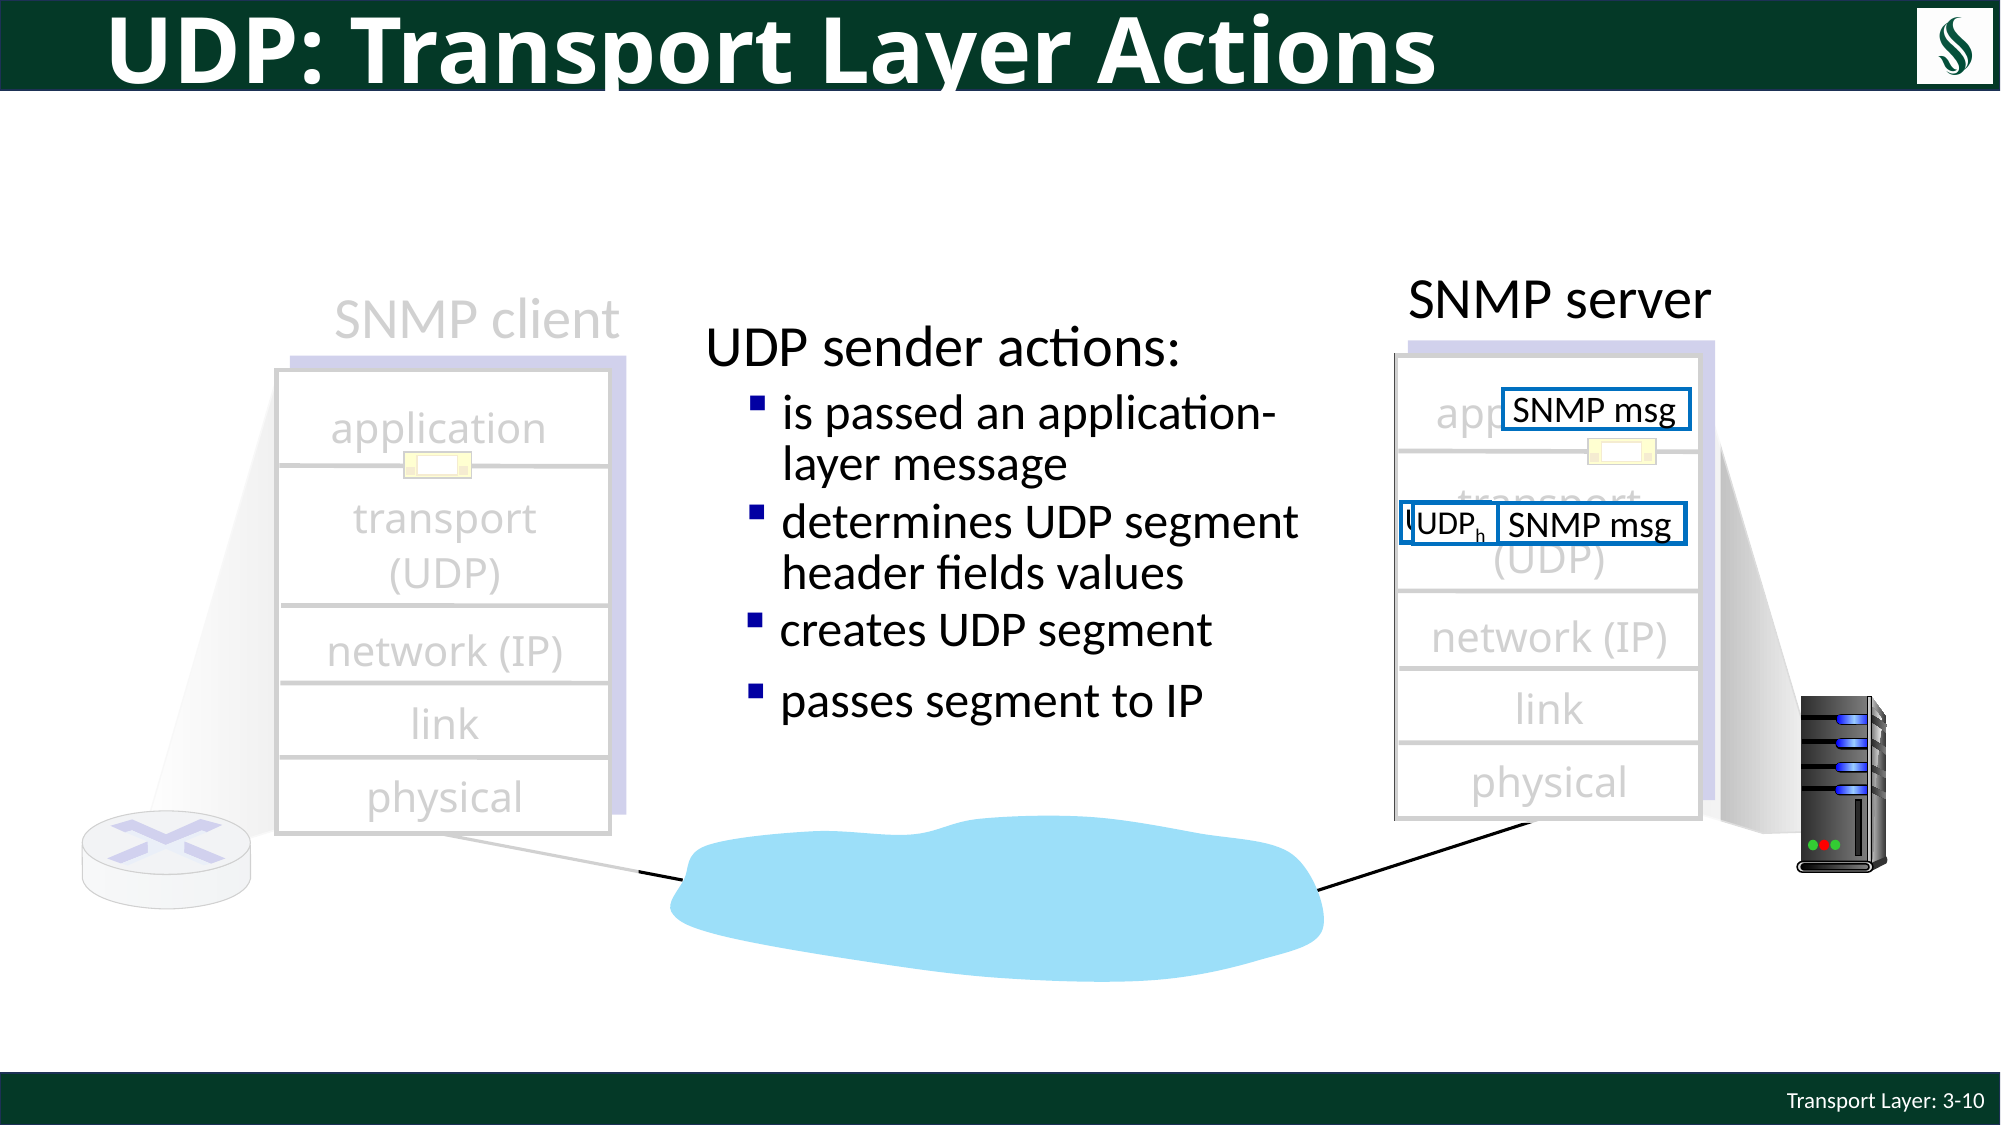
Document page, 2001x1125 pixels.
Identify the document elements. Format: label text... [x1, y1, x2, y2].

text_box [422, 814, 1550, 984]
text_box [1401, 492, 1700, 554]
text_box is passed an application-layer message [720, 381, 1348, 490]
title UDP: Transport Layer Actions [89, 0, 1911, 128]
picture [1917, 8, 1993, 84]
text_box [1395, 340, 1716, 819]
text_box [1797, 696, 1888, 873]
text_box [403, 452, 472, 479]
text_box [27, 219, 640, 944]
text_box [1390, 490, 1597, 547]
slide_number Transport Layer: 3-10 [1550, 1072, 2000, 1125]
text_box passes segment to IP [718, 660, 1347, 735]
text_box UDP sender actions: [691, 300, 1331, 435]
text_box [1588, 439, 1656, 465]
text_box creates UDP segment [717, 589, 1346, 665]
text_box [1550, 340, 1722, 824]
text_box [1722, 451, 1797, 834]
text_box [276, 355, 627, 834]
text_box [1497, 377, 1705, 439]
text_box determines UDP segment header fields values [719, 490, 1348, 608]
text_box SNMP server [1393, 252, 1728, 338]
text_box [82, 810, 251, 909]
